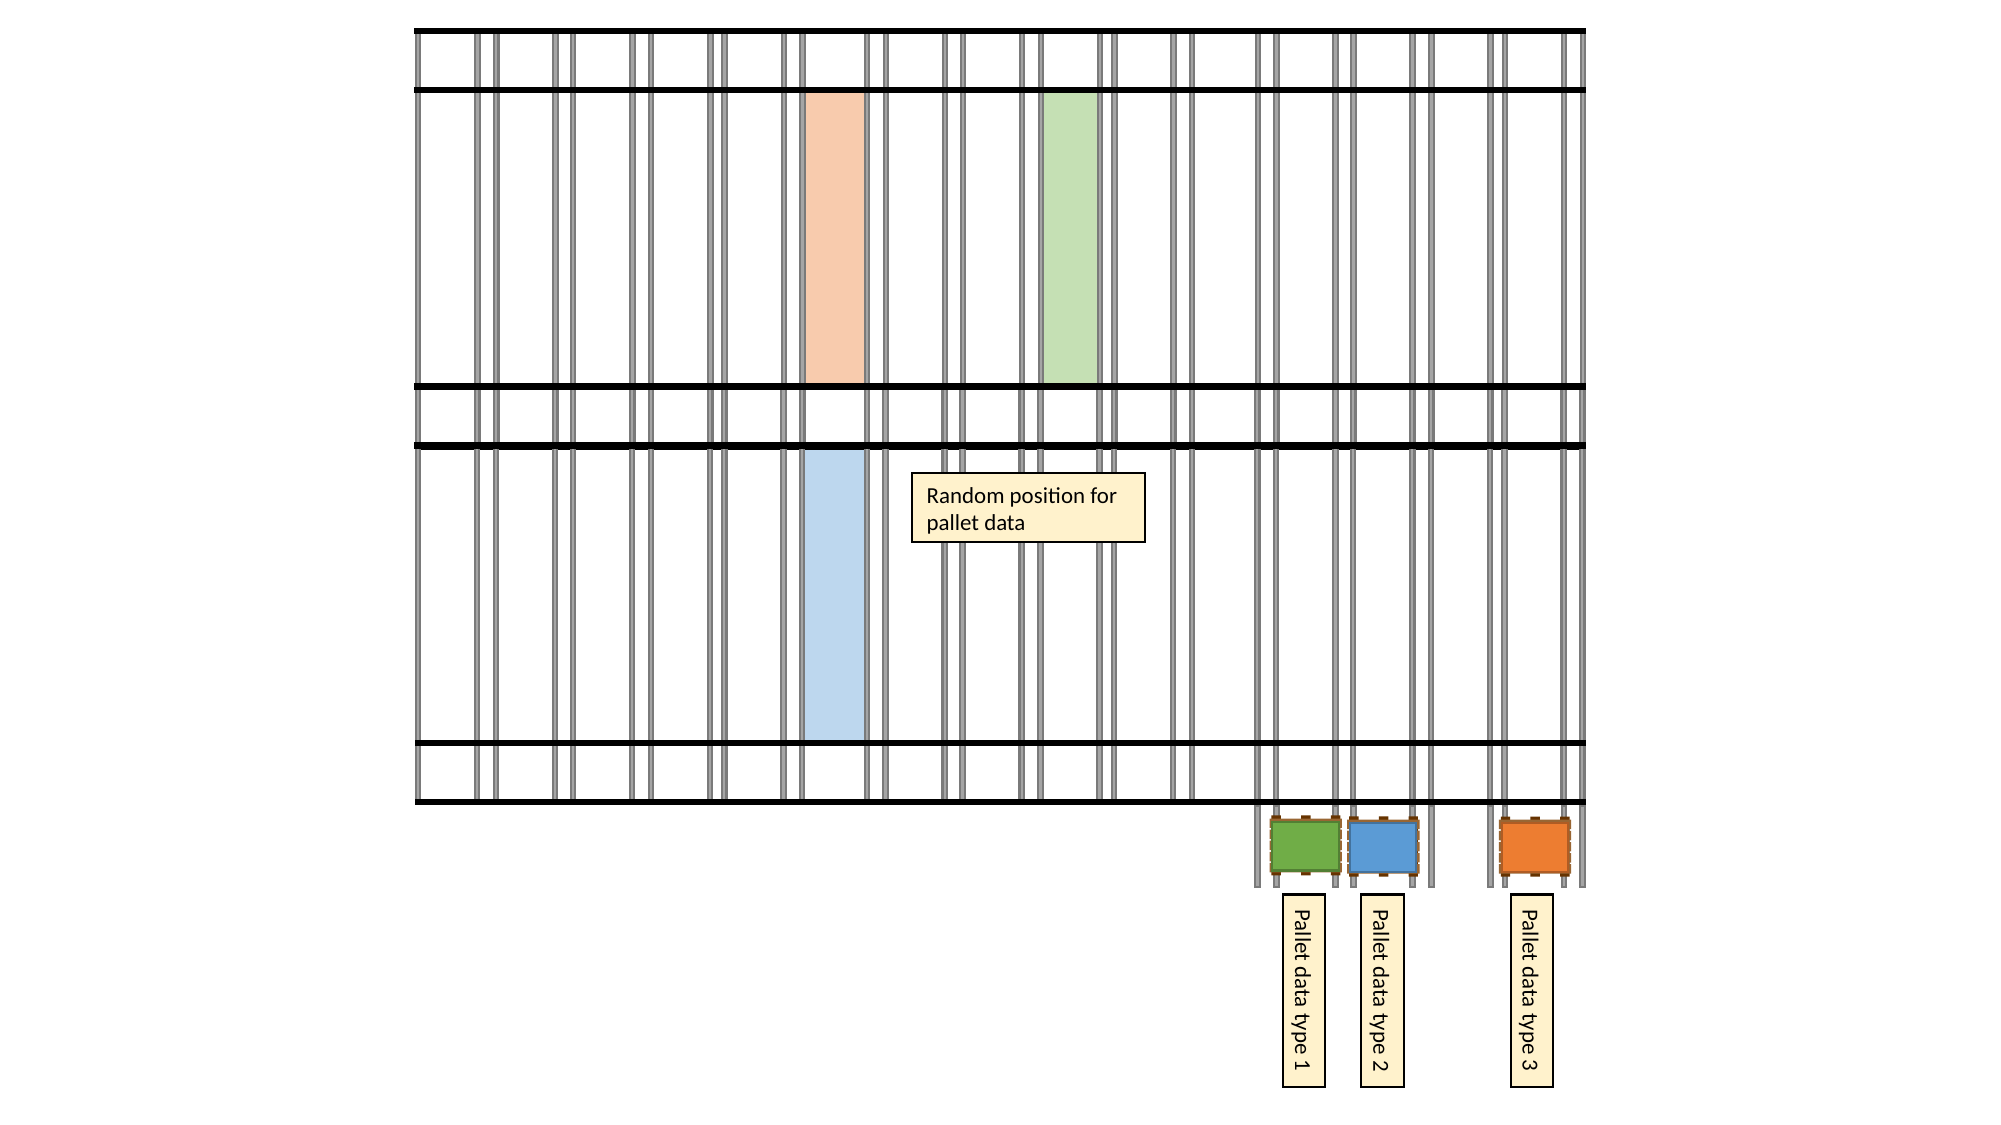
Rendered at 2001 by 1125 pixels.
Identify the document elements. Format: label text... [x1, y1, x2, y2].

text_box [1498, 816, 1572, 877]
text_box Pallet data type 3 [1510, 893, 1554, 1088]
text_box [1347, 816, 1420, 877]
text_box Pallet data type 2 [1360, 893, 1405, 1088]
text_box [1269, 815, 1342, 876]
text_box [414, 28, 1586, 888]
text_box Pallet data type 1 [1282, 893, 1326, 1088]
